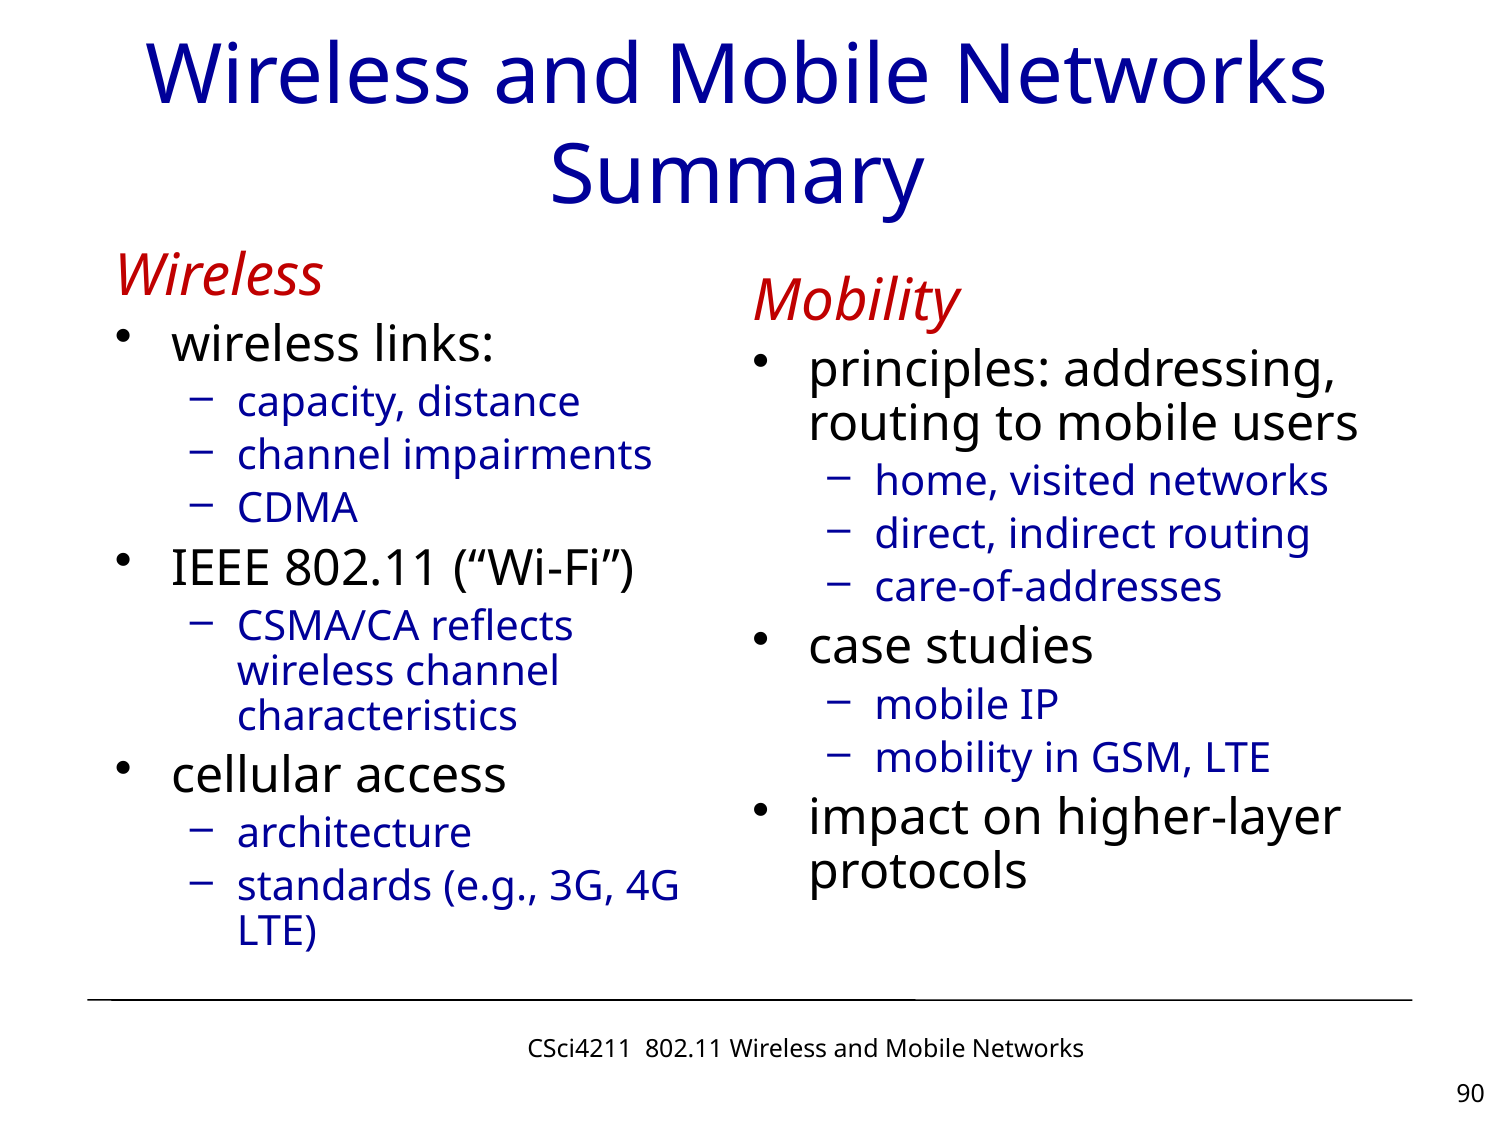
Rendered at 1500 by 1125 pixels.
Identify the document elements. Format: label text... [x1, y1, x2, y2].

list Wireless wireless links: capacity, distance channel impairments CDMA IEEE 802.11 (“Wi-Fi”) CSMA/CA reflects wireless channel characteristics cellular access architecture standards (e.g., 3G, 4G LTE) [99, 237, 725, 913]
title Wireless and Mobile Networks Summary [99, 26, 1375, 214]
list Mobility principles: addressing, routing to mobile users home, visited networks direct, indirect routing care-of-addresses case studies mobile IP mobility in GSM, LTE impact on higher-layer protocols [737, 262, 1403, 1025]
slide_number 90 [1386, 1069, 1500, 1115]
footer CSci4211 802.11 Wireless and Mobile Networks [499, 1024, 1113, 1101]
